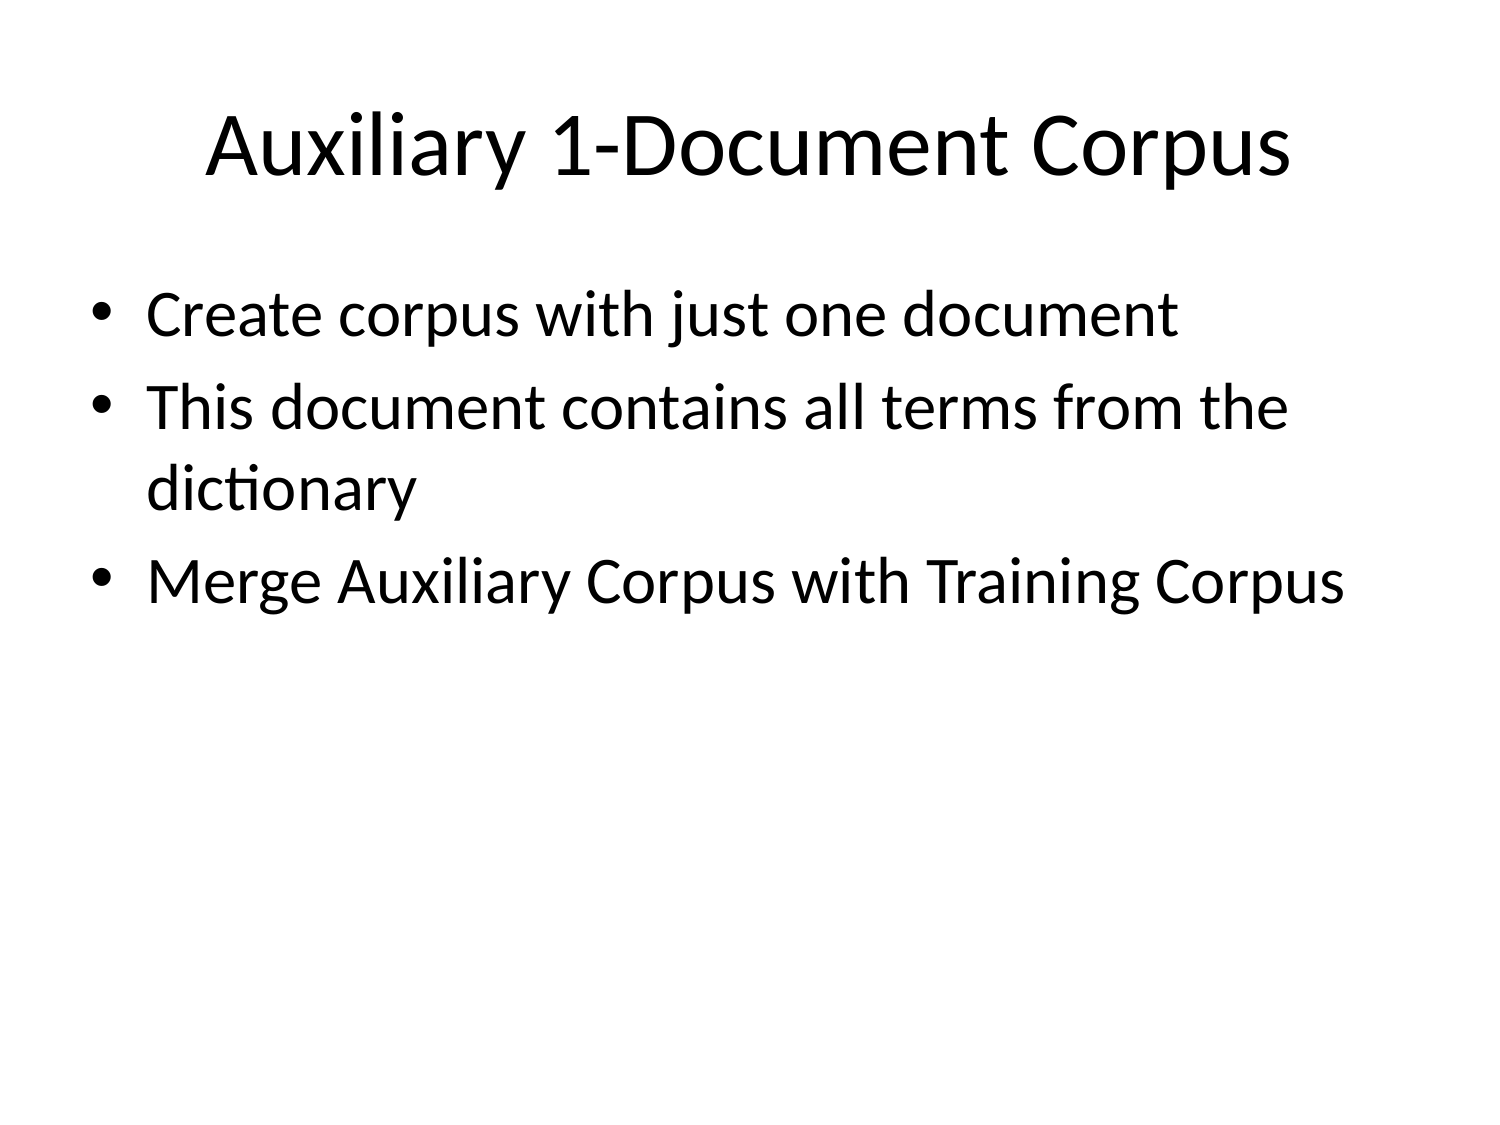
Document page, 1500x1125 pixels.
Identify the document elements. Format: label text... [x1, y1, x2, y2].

list Create corpus with just one document This document contains all terms from the dictionary Merge Auxiliary Corpus with Training Corpus [75, 262, 1425, 1005]
title Auxiliary 1-Document Corpus [75, 45, 1425, 233]
